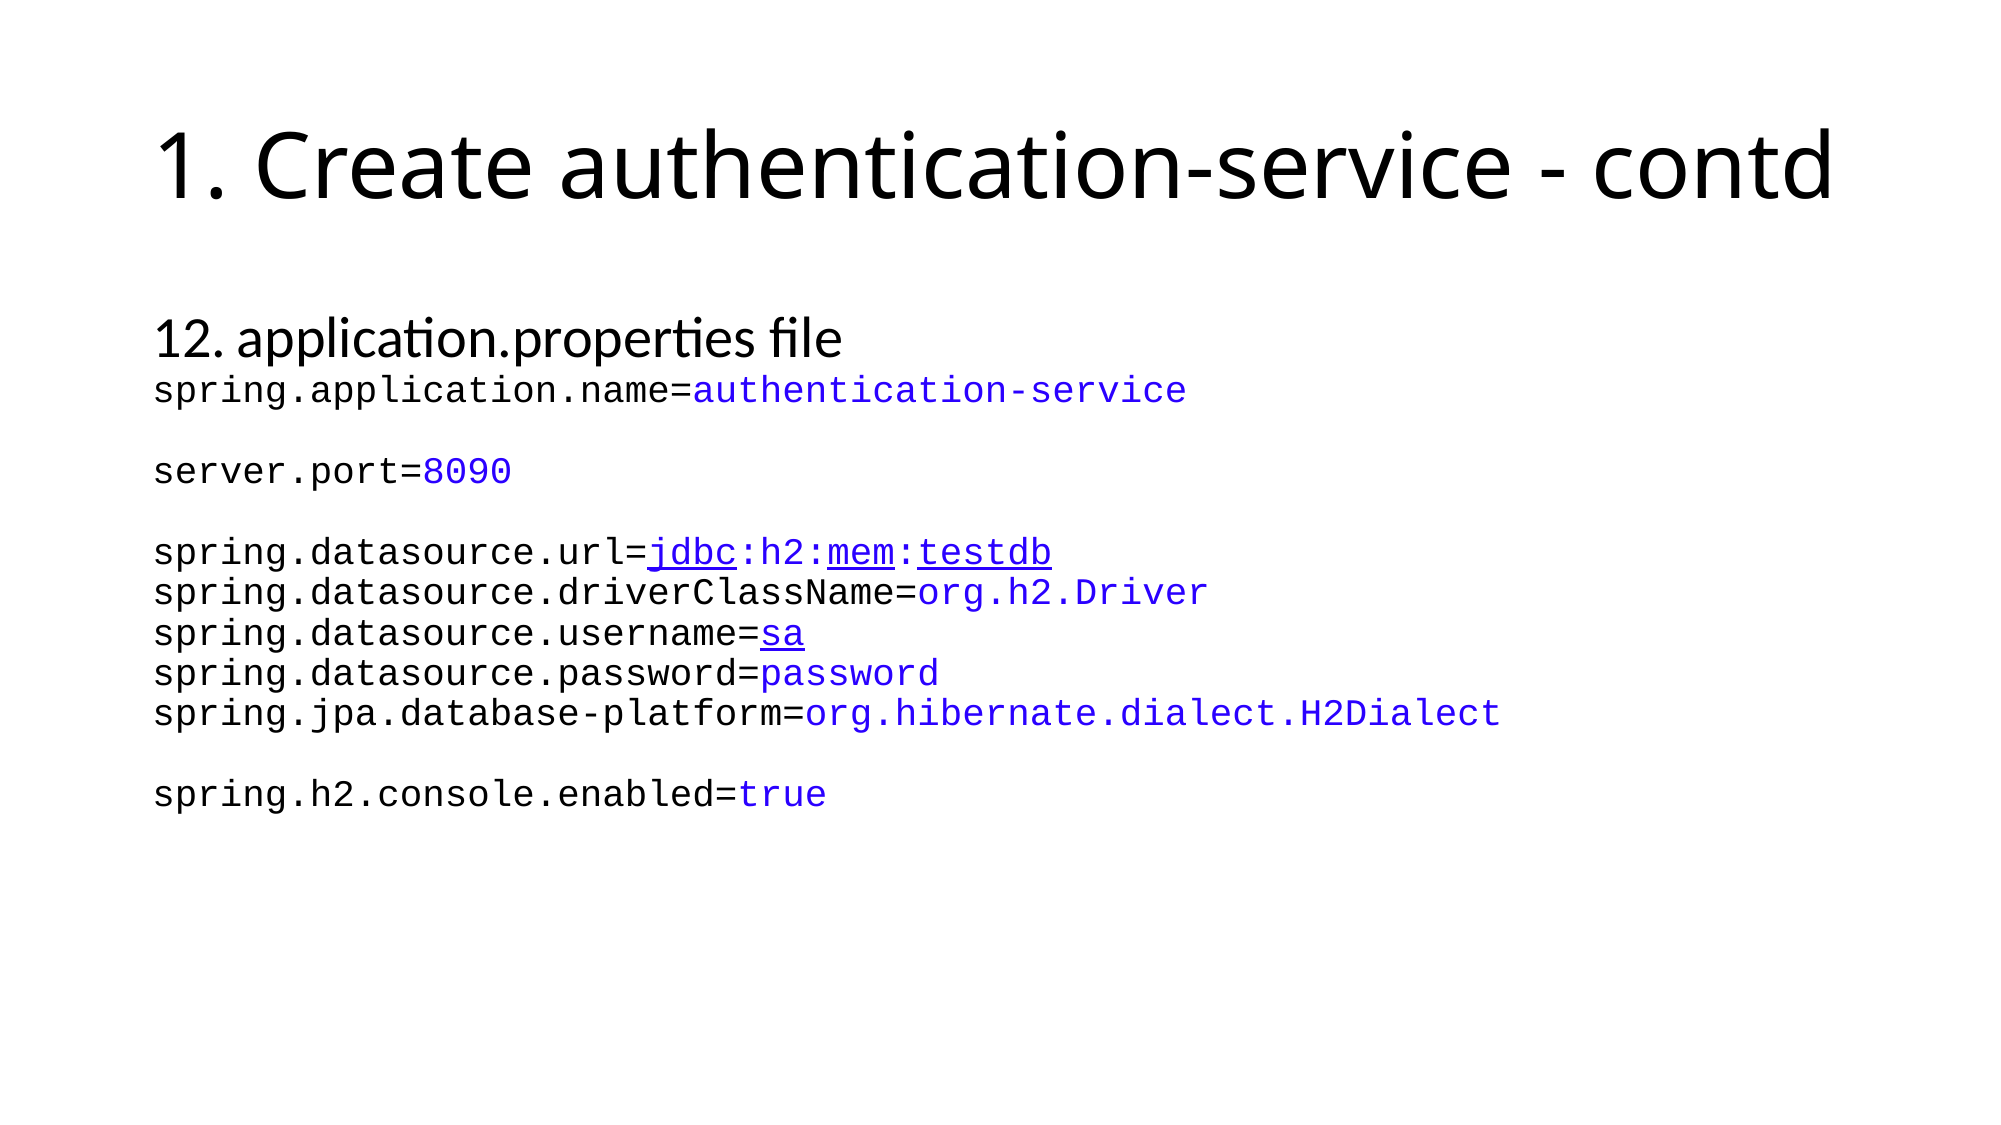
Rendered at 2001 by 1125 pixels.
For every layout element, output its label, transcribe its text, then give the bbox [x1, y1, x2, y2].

list application.properties file spring.application.name=authentication-service server.port=8090 spring.datasource.url=jdbc:h2:mem:testdb spring.datasource.driverClassName=org.h2.Driver spring.datasource.username=sa spring.datasource.password=password spring.jpa.database-platform=org.hibernate.dialect.H2Dialect spring.h2.console.enabled=true [137, 299, 1863, 1014]
title 1. Create authentication-service - contd [137, 59, 1863, 278]
